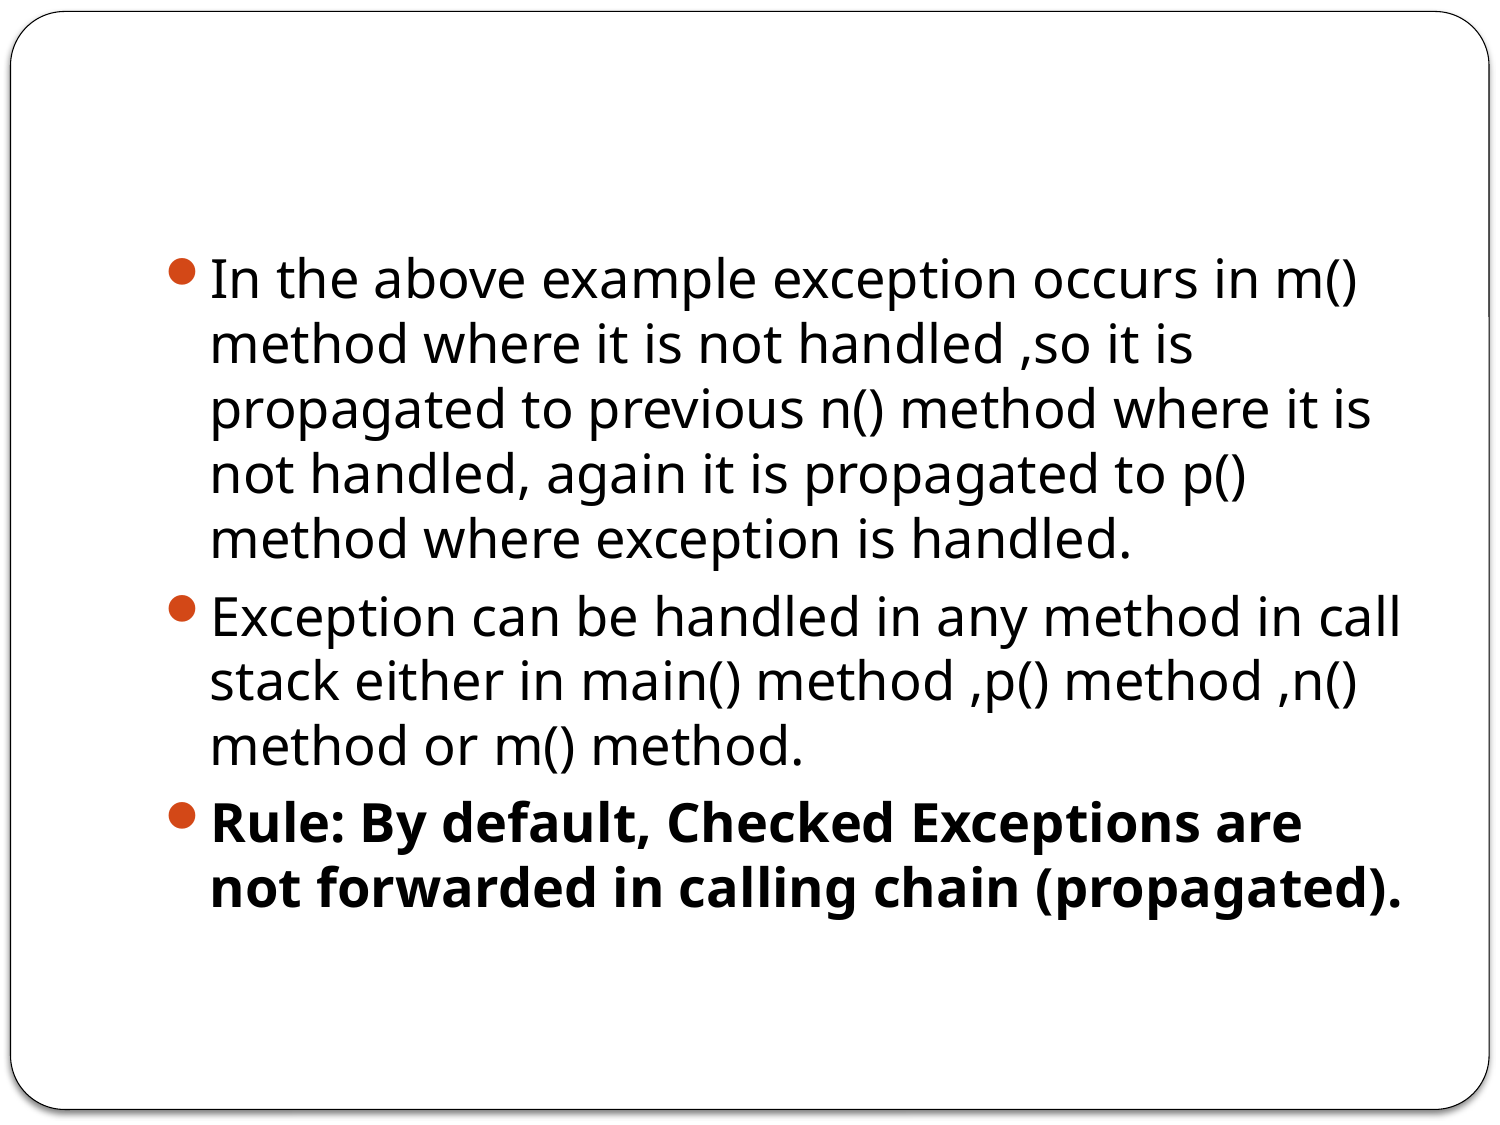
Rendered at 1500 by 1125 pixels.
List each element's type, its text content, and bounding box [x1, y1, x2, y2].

list In the above example exception occurs in m() method where it is not handled ,so it is propagated to previous n() method where it is not handled, again it is propagated to p() method where exception is handled. Exception can be handled in any method in call stack either in main() method ,p() method ,n() method or m() method. Rule: By default, Checked Exceptions are not forwarded in calling chain (propagated). [150, 237, 1425, 988]
